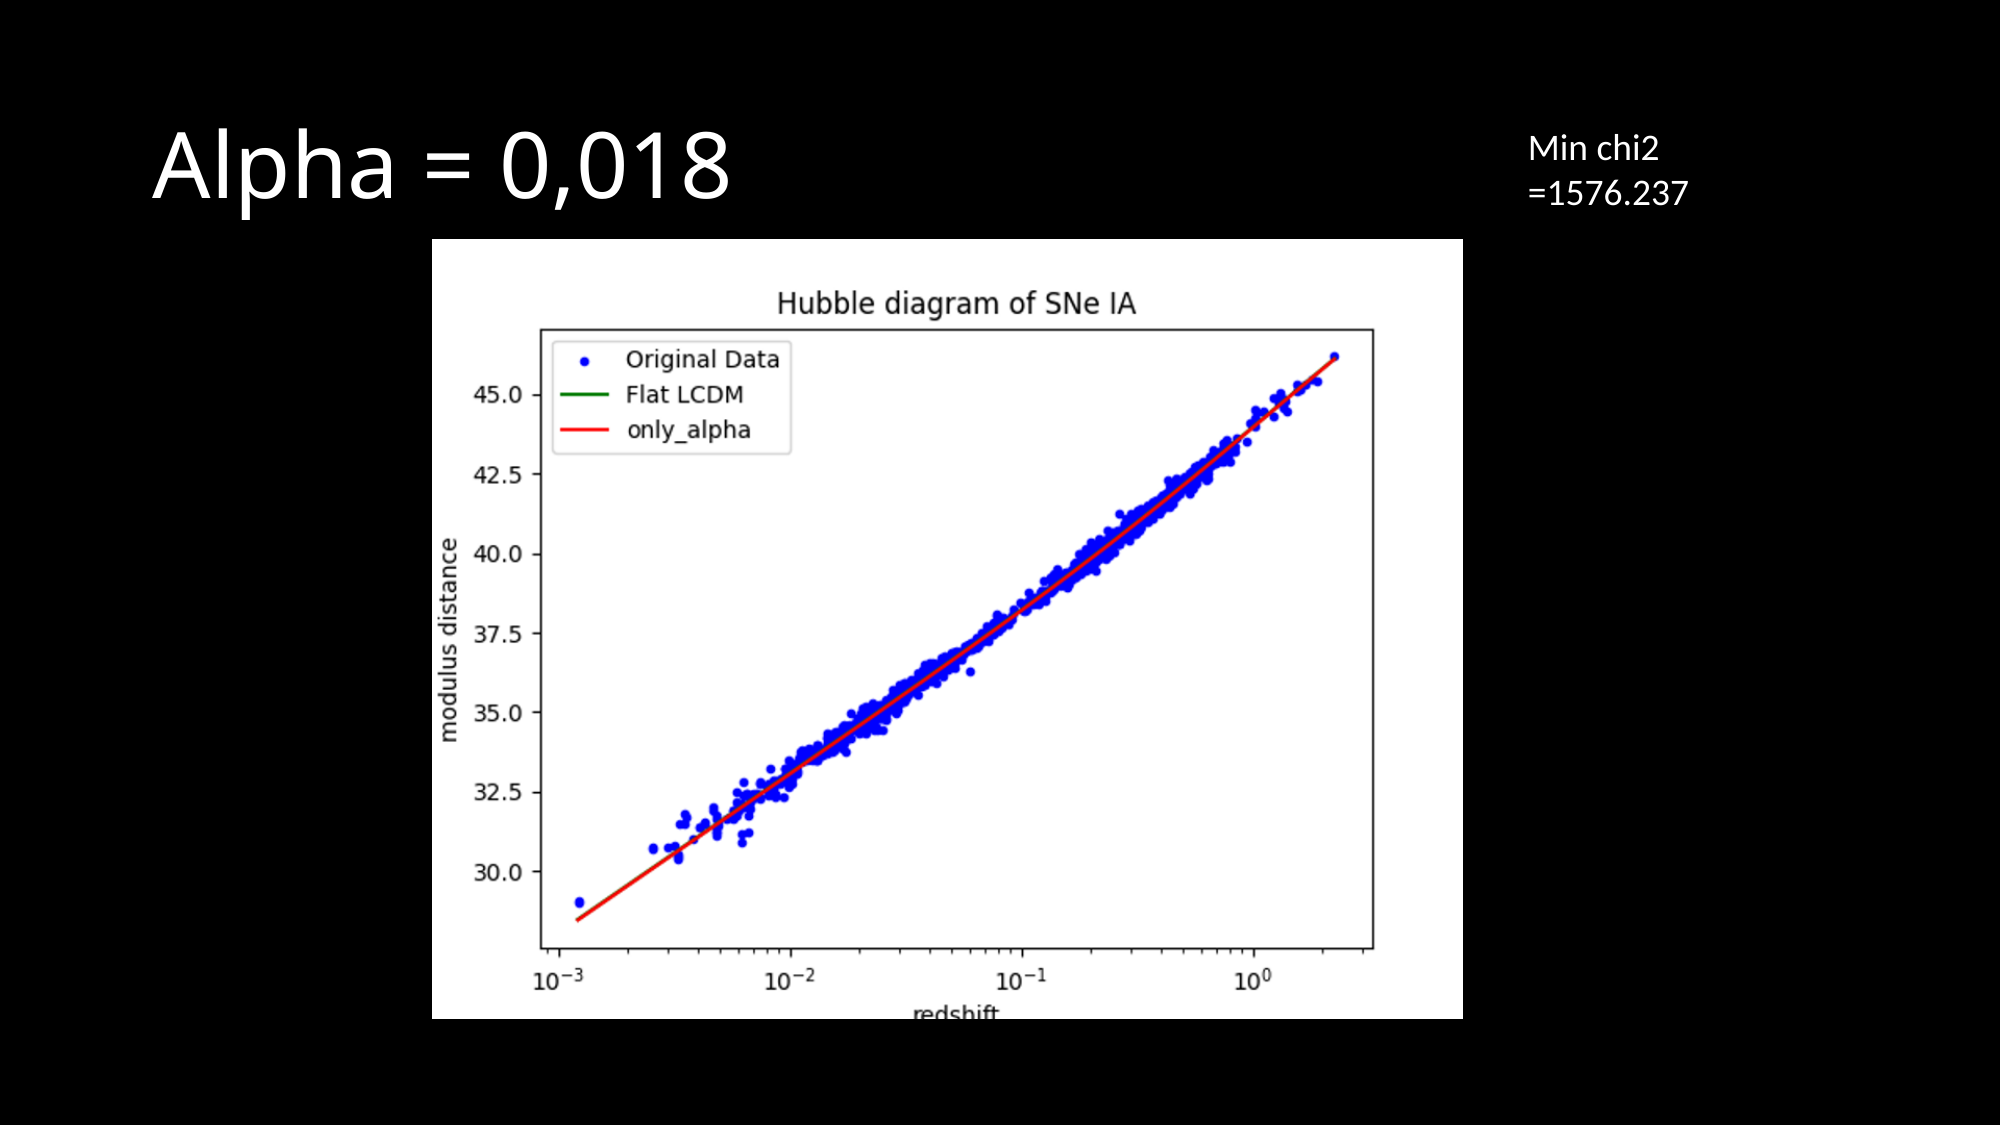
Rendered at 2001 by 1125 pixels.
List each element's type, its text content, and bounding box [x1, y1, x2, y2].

title Alpha = 0,018 [137, 59, 1863, 278]
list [432, 239, 1463, 1020]
text_box Min chi2 =1576.237 [1513, 115, 1722, 221]
